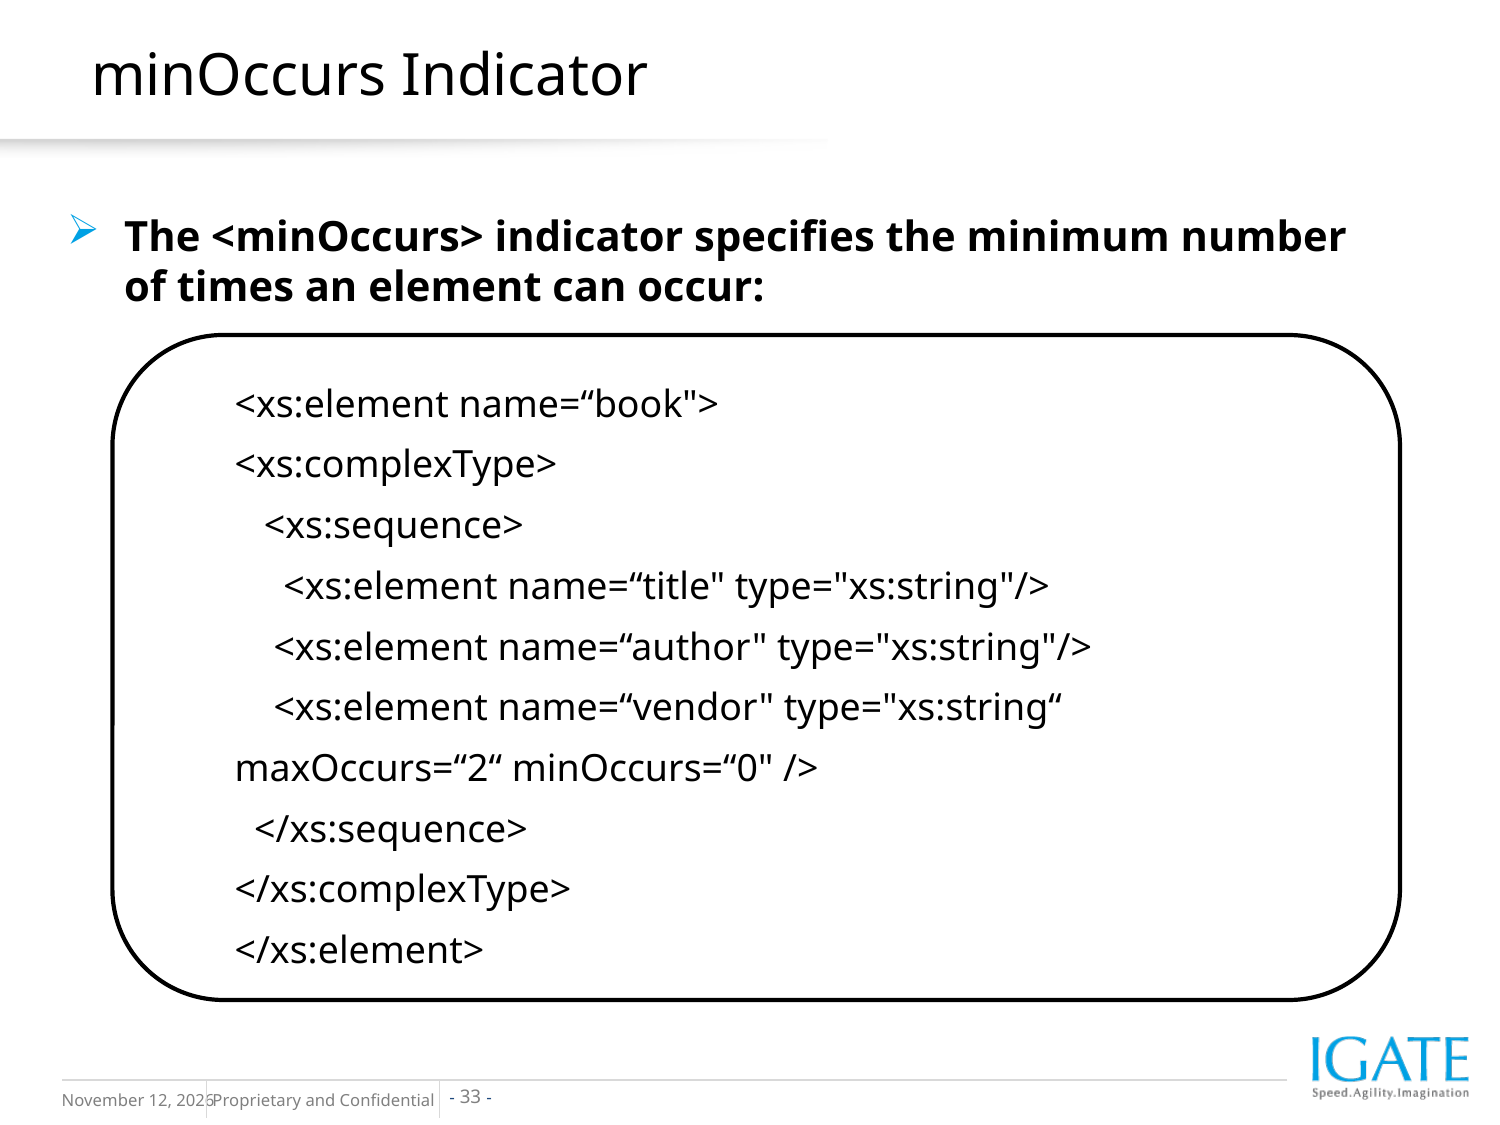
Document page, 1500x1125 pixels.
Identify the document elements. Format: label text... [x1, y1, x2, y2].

text_box minOccurs Indicator [76, 20, 1414, 138]
picture [1304, 1028, 1475, 1105]
picture [0, 112, 919, 174]
text_box <xs:element name=“book"> <xs:complexType> <xs:sequence> <xs:element name=“title" type="xs:string"/> <xs:element name=“author" type="xs:string"/> <xs:element name=“vendor" type="xs:string“ maxOccurs=“2“ minOccurs=“0" /> </xs:sequence> </xs:complexType> </xs:element> [110, 332, 1403, 1003]
text_box The <minOccurs> indicator specifies the minimum number of times an element can occur: [52, 202, 1402, 1027]
